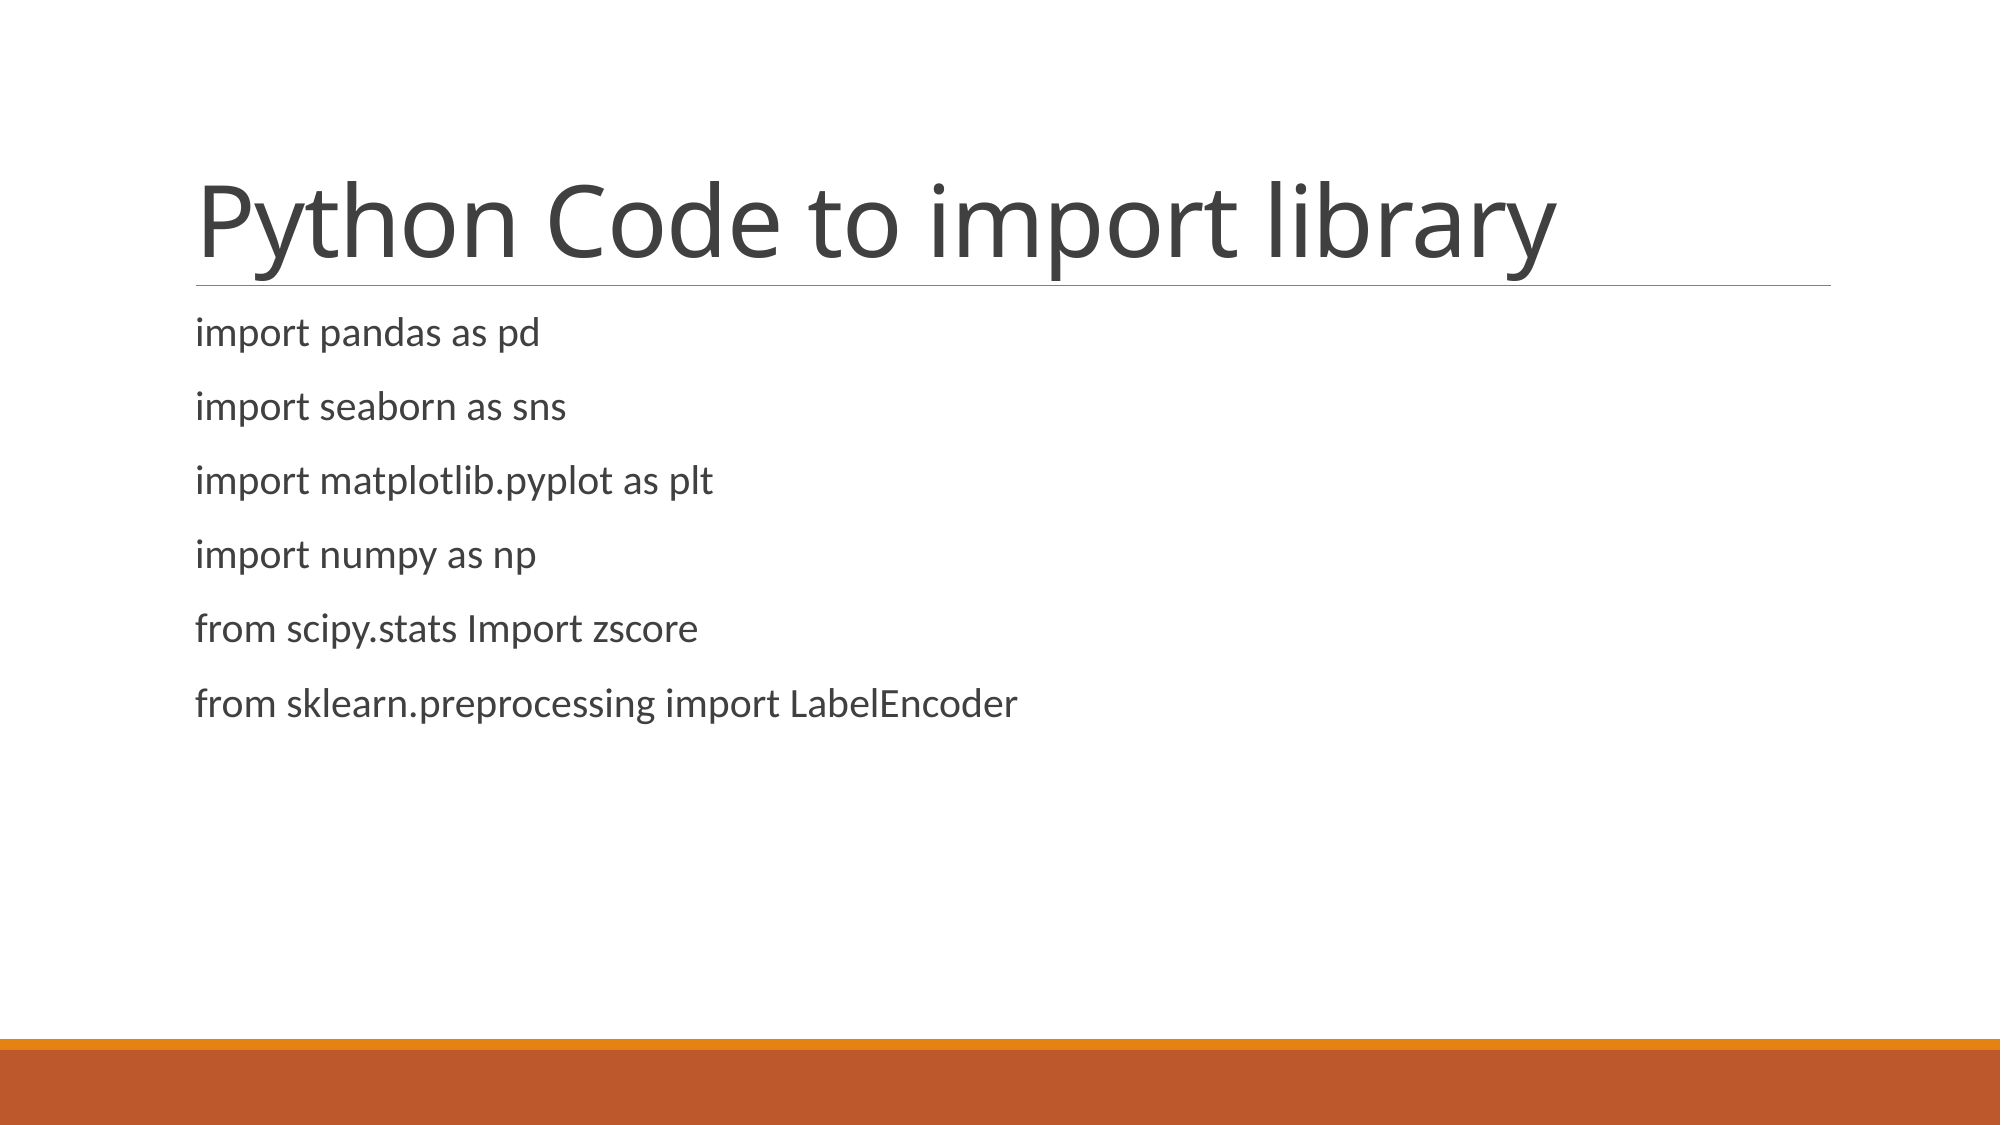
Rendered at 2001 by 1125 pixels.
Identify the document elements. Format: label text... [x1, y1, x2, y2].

list import pandas as pd import seaborn as sns import matplotlib.pyplot as plt import numpy as np from scipy.stats Import zscore from sklearn.preprocessing import LabelEncoder [180, 302, 1830, 963]
title Python Code to import library [180, 47, 1830, 285]
